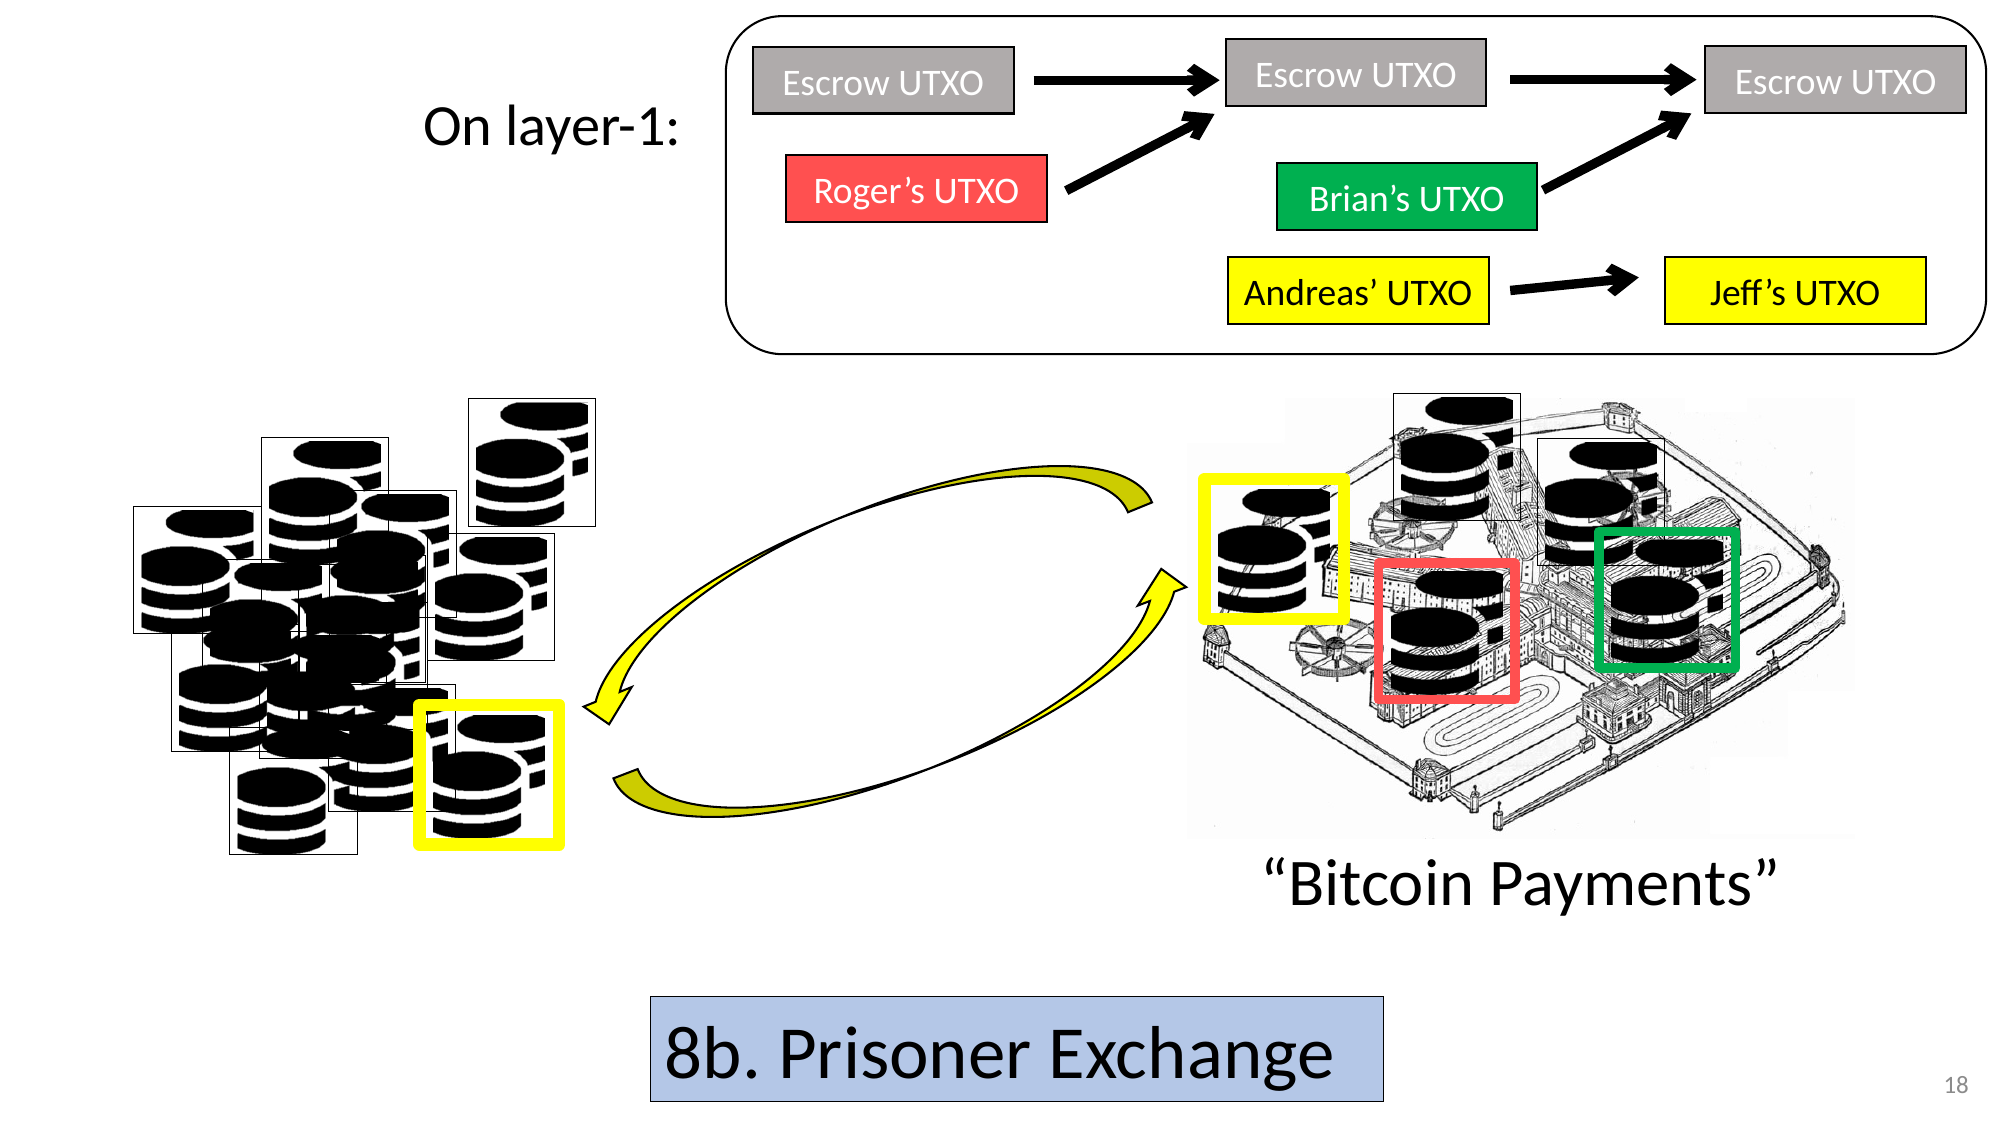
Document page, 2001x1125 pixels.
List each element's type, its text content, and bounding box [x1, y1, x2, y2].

picture [467, 398, 596, 527]
picture [1187, 393, 1855, 839]
text_box [581, 465, 1154, 726]
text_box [1066, 113, 1215, 191]
text_box Andreas’ UTXO [1227, 256, 1490, 325]
text_box [724, 15, 1988, 356]
text_box Jeff’s UTXO [1664, 256, 1927, 325]
text_box 8b. Prisoner Exchange [650, 996, 1384, 1102]
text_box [1543, 113, 1692, 191]
slide_number 18 [1533, 1053, 1984, 1114]
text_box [1510, 277, 1639, 291]
text_box Brian’s UTXO [1276, 162, 1538, 231]
text_box “Bitcoin Payments” [1245, 839, 1796, 926]
picture [133, 437, 555, 855]
text_box Escrow UTXO [1704, 45, 1967, 114]
text_box [612, 567, 1187, 818]
text_box On layer-1: [408, 80, 697, 165]
